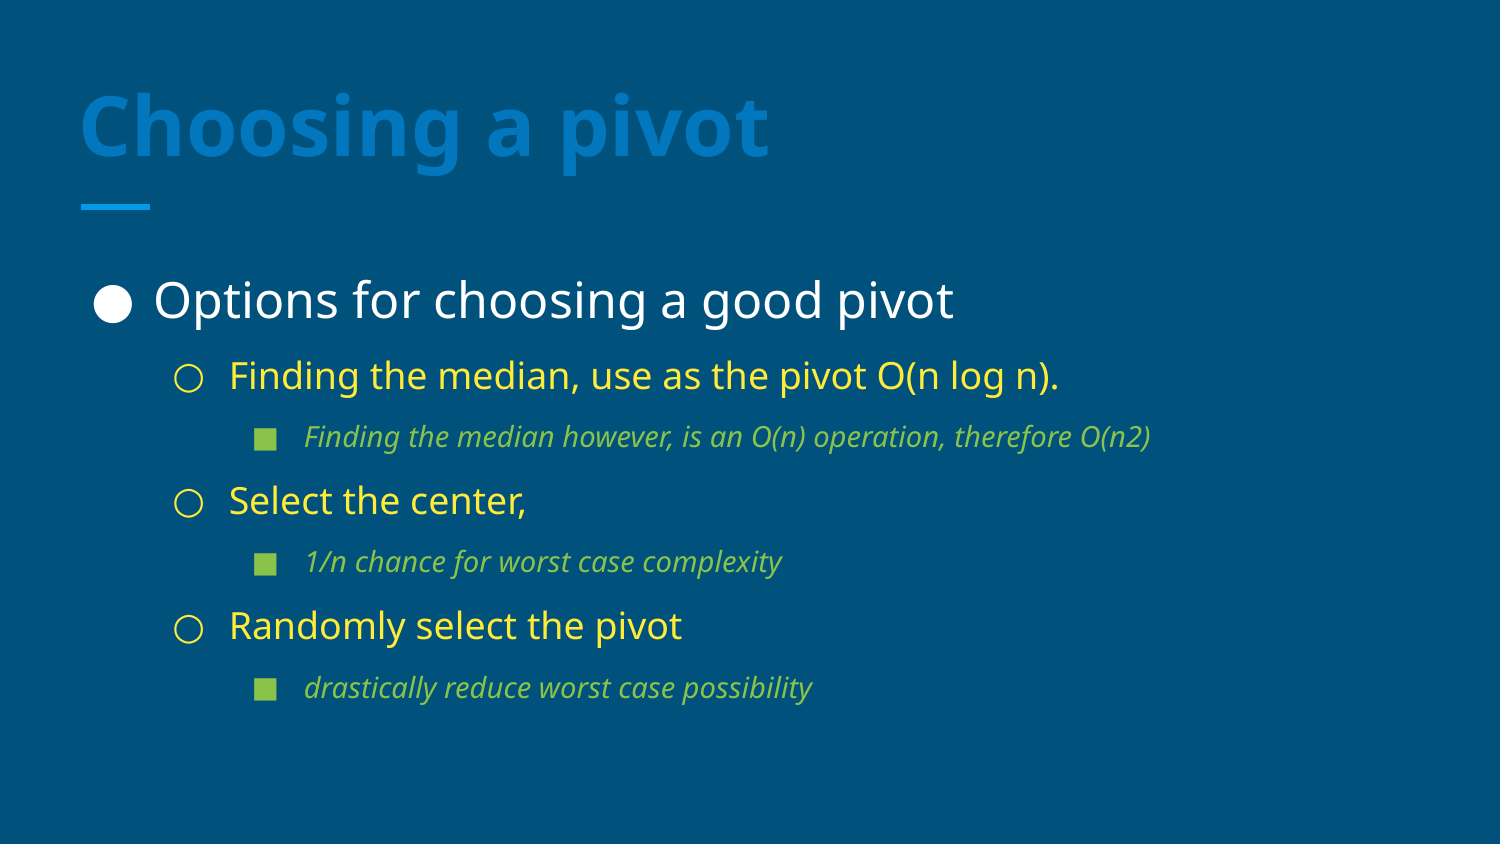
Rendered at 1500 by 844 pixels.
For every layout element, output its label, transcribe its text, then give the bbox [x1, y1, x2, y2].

list Options for choosing a good pivot Finding the median, use as the pivot O(n log n). Finding the median however, is an O(n) operation, therefore O(n2) Select the center, 1/n chance for worst case complexity Randomly select the pivot drastically reduce worst case possibility [63, 244, 1437, 750]
title Choosing a pivot [63, 75, 1437, 188]
